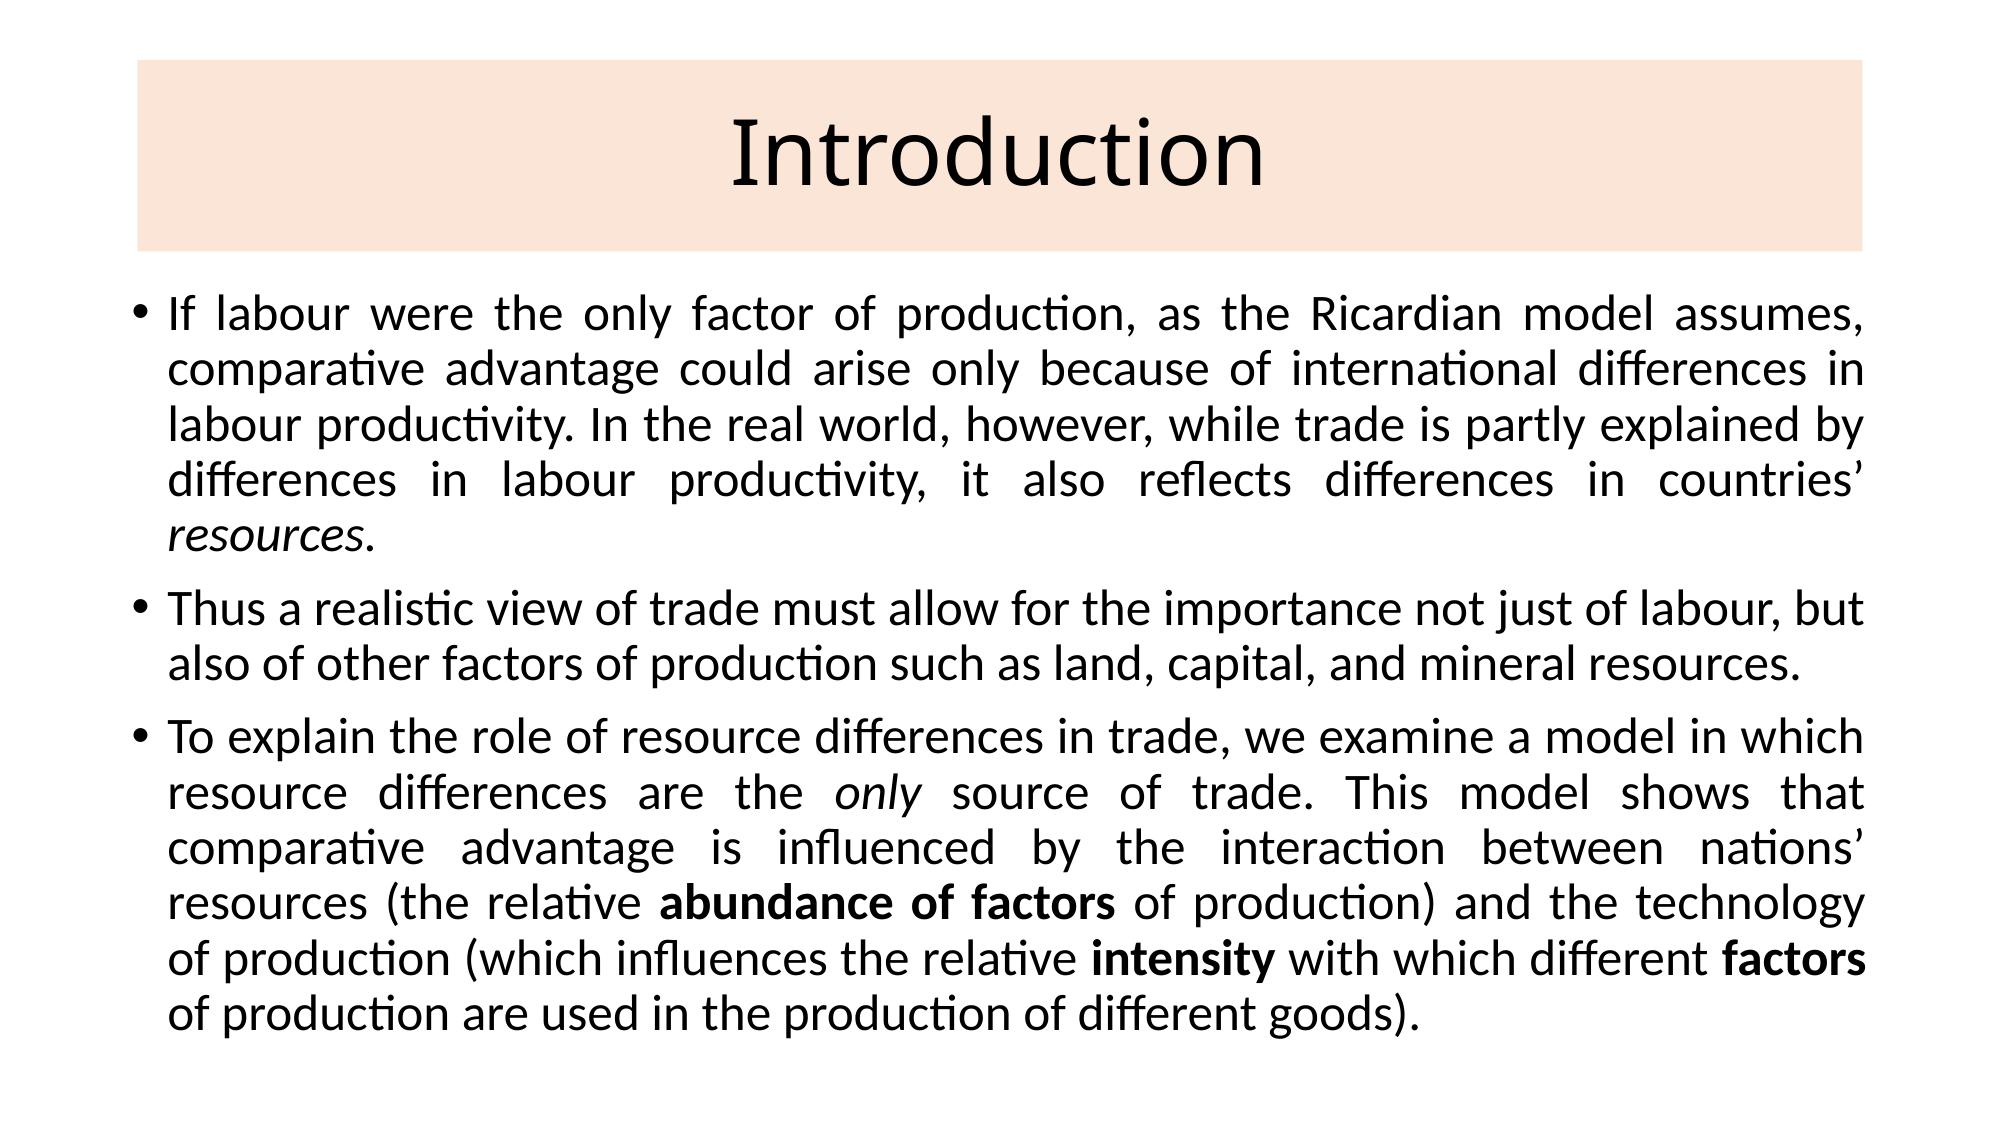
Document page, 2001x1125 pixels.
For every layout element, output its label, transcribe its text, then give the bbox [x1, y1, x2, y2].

title Introduction [137, 59, 1863, 252]
list If labour were the only factor of production, as the Ricardian model assumes, comparative advantage could arise only because of international differences in labour productivity. In the real world, however, while trade is partly explained by differences in labour productivity, it also reflects differences in countries’ resources. Thus a realistic view of trade must allow for the importance not just of labour, but also of other factors of production such as land, capital, and mineral resources. To explain the role of resource differences in trade, we examine a model in which resource differences are the only source of trade. This model shows that comparative advantage is influenced by the interaction between nations’ resources (the relative abundance of factors of production) and the technology of production (which influences the relative intensity with which different factors of production are used in the production of different goods). [116, 278, 1882, 1075]
